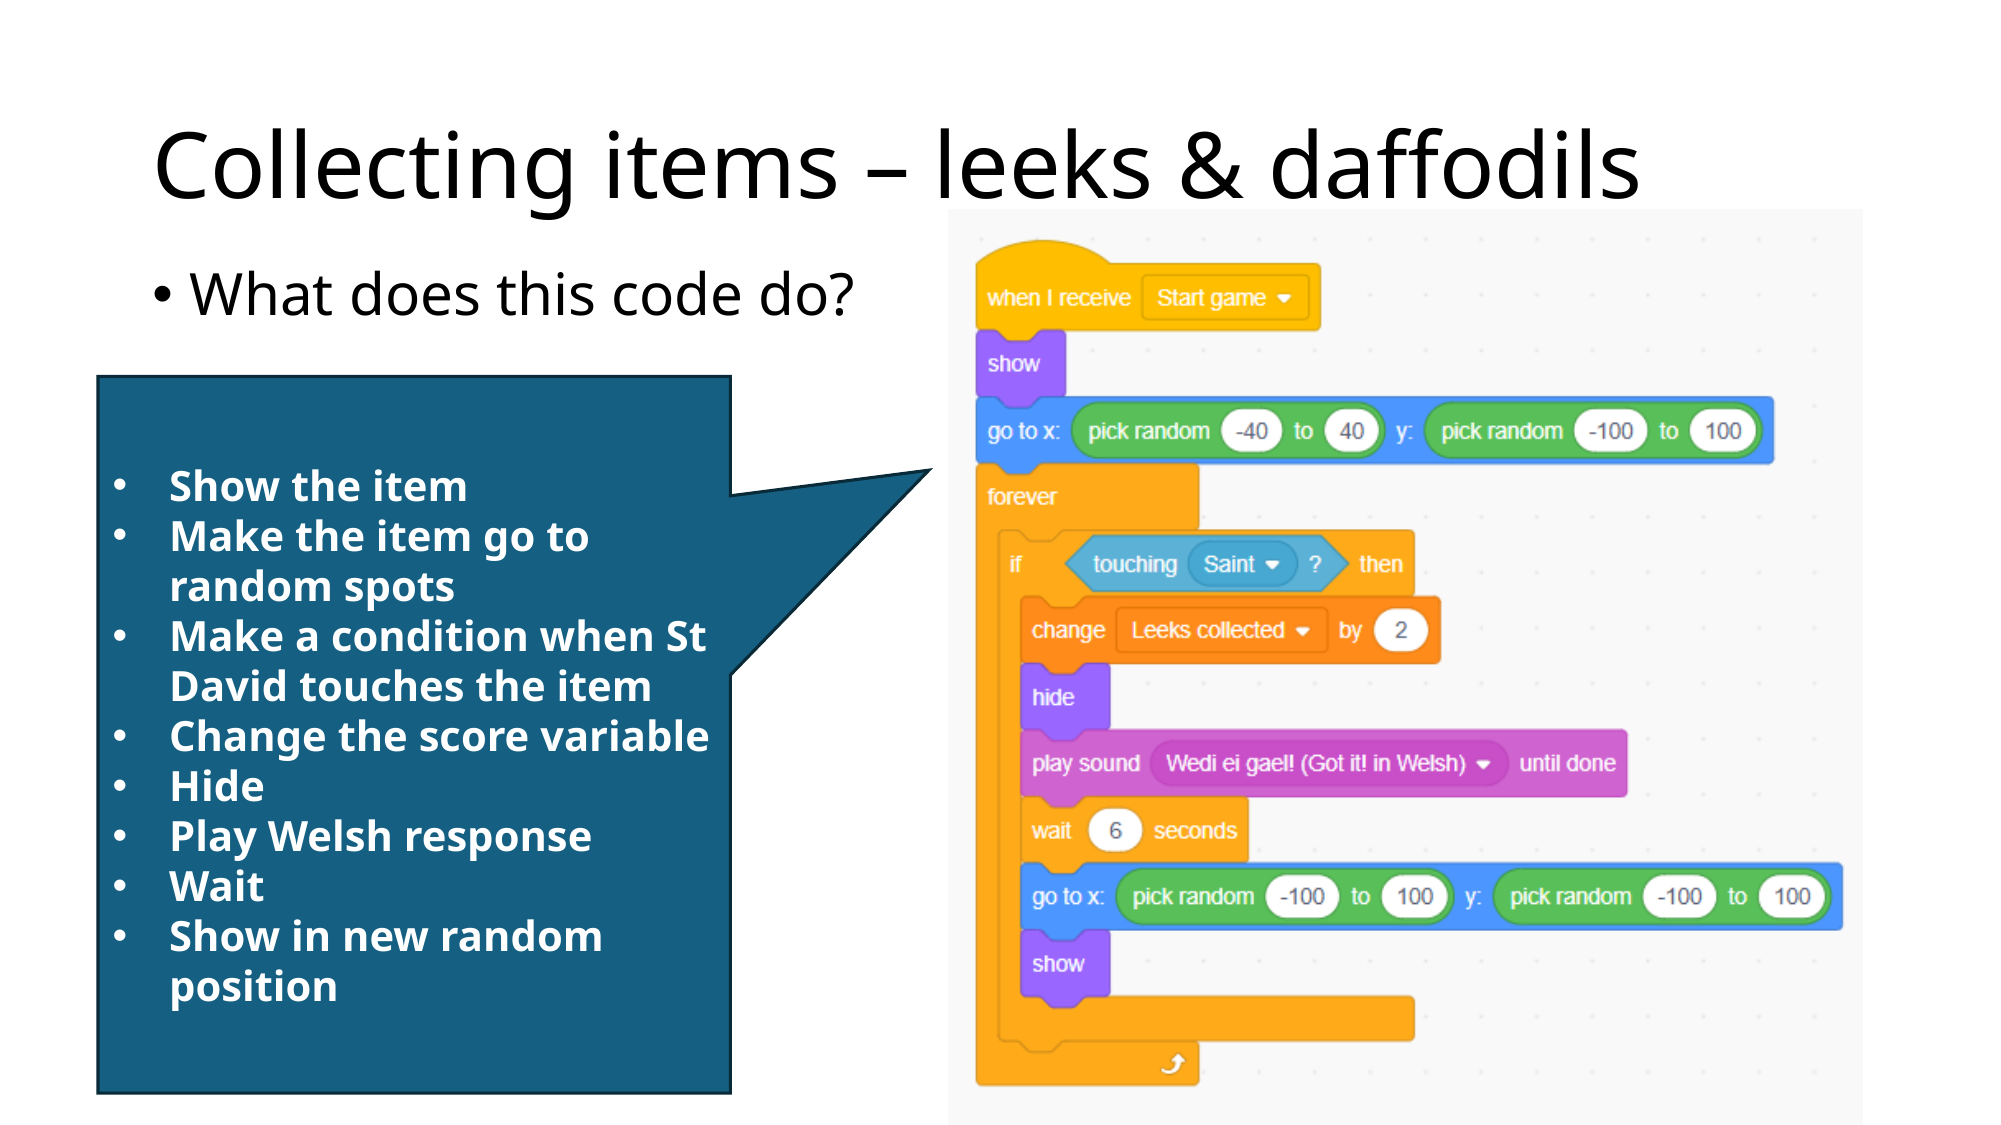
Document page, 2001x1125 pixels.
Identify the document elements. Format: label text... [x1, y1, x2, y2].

picture [948, 209, 1863, 1125]
title Collecting items – leeks & daffodils [137, 59, 1863, 257]
list What does this code do? [137, 257, 948, 597]
text_box Show the item Make the item go to random spots Make a condition when St David touches the item Change the score variable Hide Play Welsh response Wait Show in new random position [96, 374, 934, 1095]
